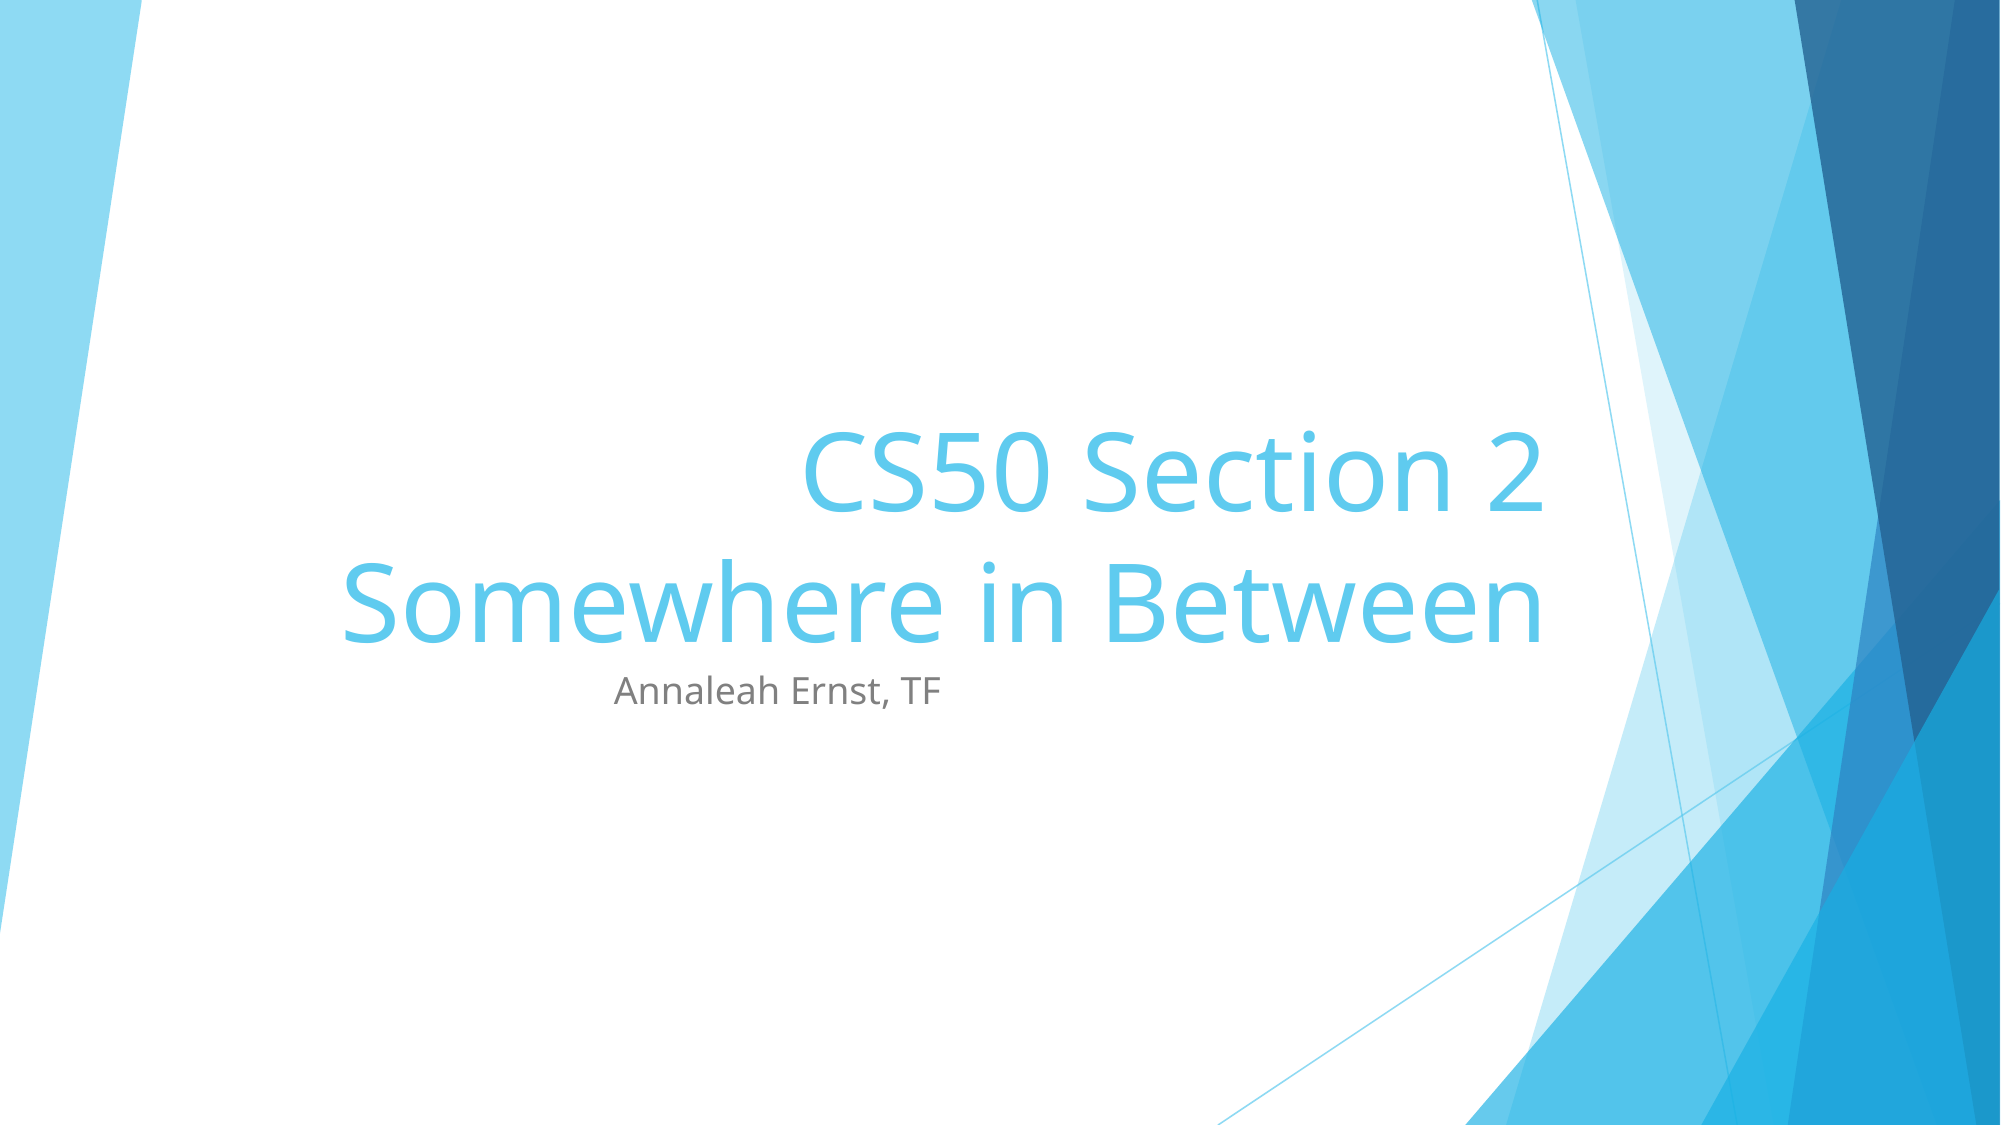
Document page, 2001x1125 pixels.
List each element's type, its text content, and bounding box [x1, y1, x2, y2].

list Annaleah Ernst, TF [246, 663, 1522, 845]
title CS50 Section 2 Somewhere in Between [154, 393, 1549, 665]
